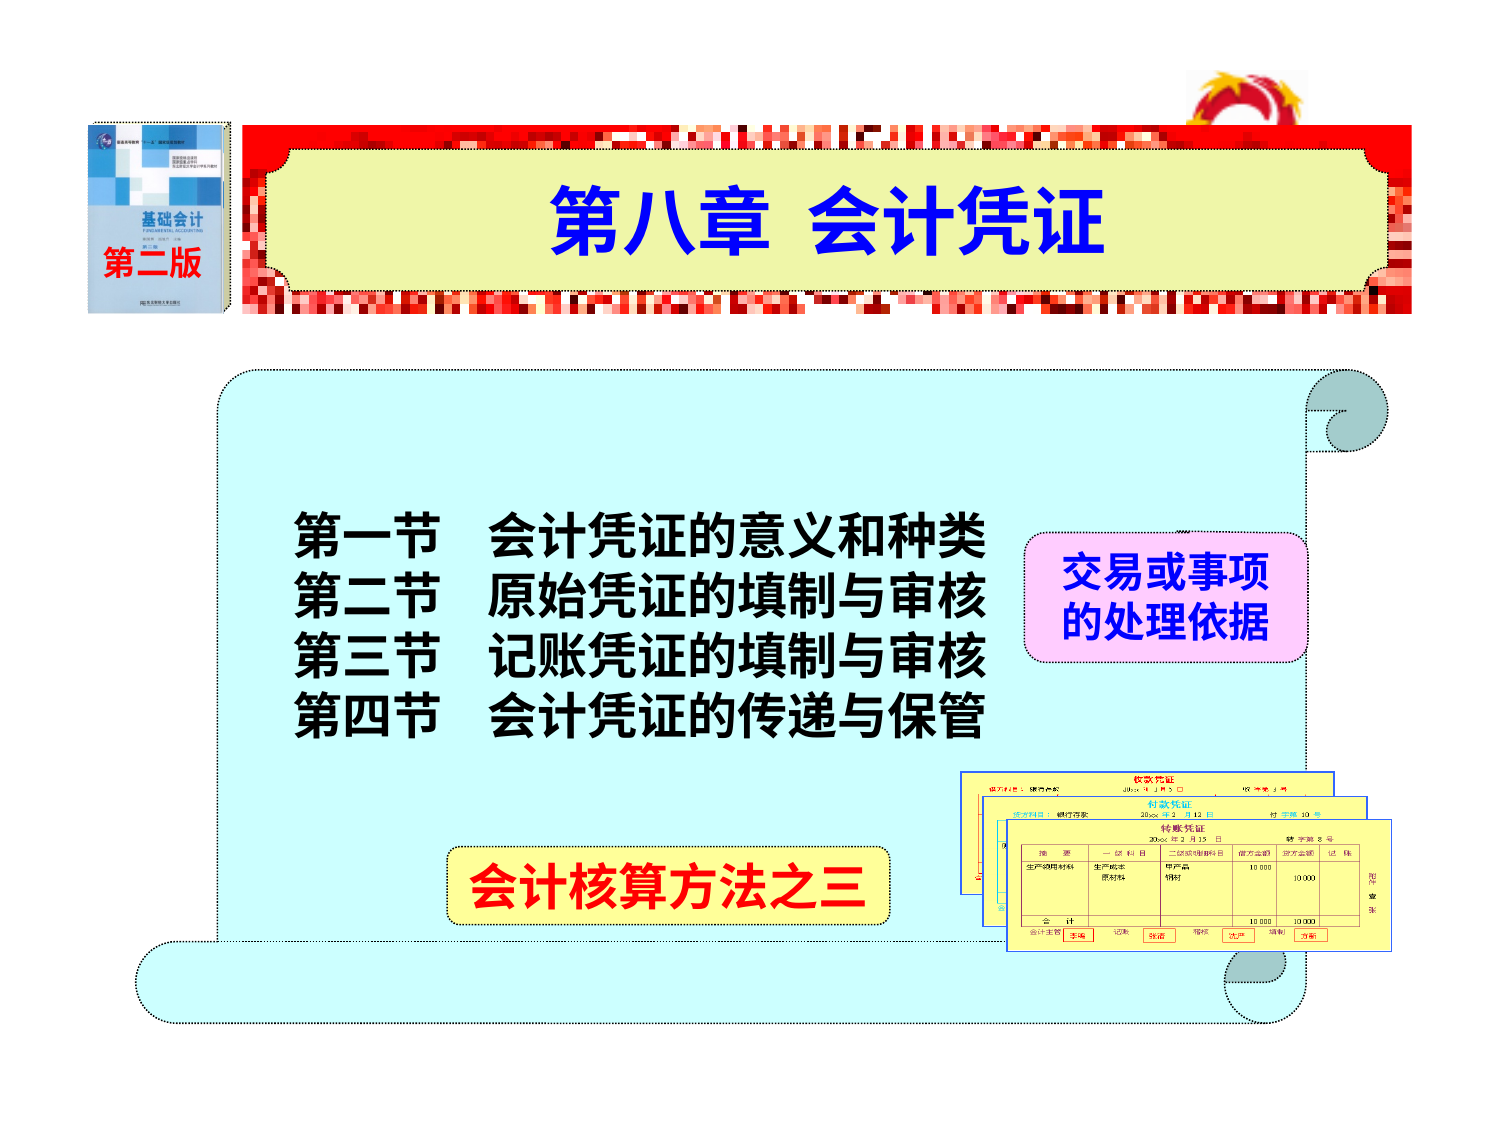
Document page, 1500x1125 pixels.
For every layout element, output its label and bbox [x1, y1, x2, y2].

text_box [88, 122, 231, 315]
text_box [135, 369, 1388, 1024]
picture [242, 70, 1412, 314]
text_box [961, 772, 1391, 951]
